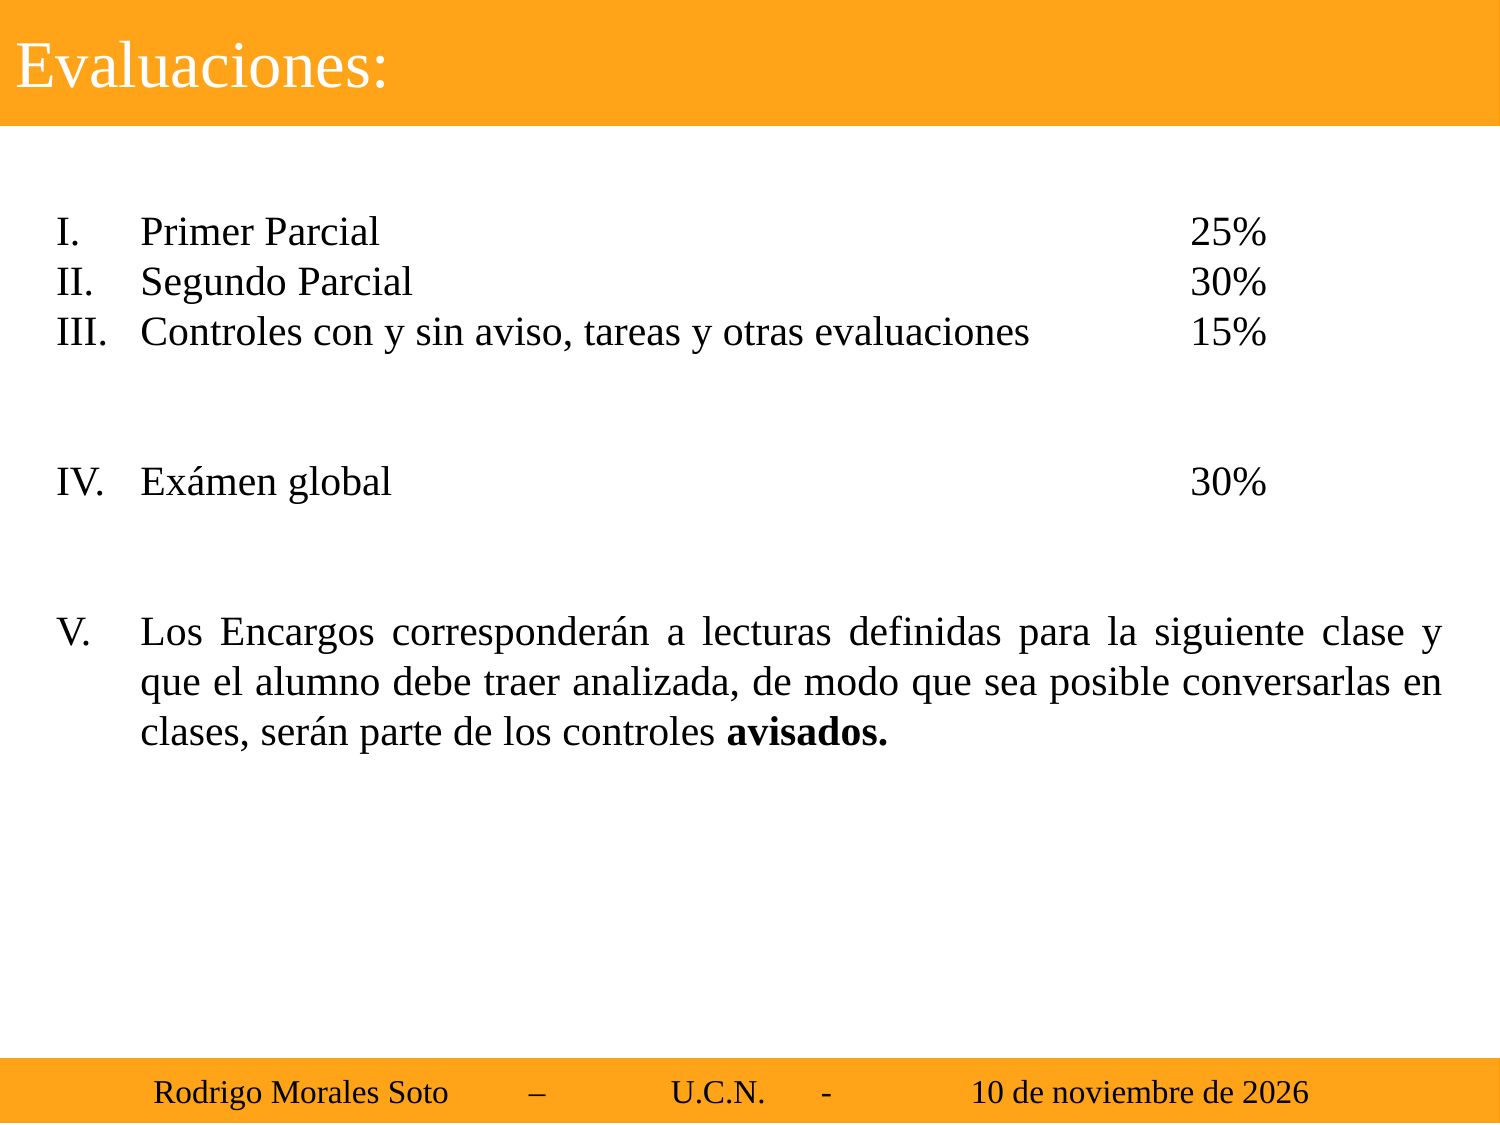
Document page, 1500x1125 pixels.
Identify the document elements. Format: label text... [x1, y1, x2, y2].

text_box Evaluaciones: [0, 0, 1500, 126]
text_box Rodrigo Morales Soto – U.C.N. - 21 de agosto de 2013 [0, 1058, 1500, 1123]
text_box Primer Parcial 25% Segundo Parcial 30% Controles con y sin aviso, tareas y otras evaluaciones 15% Exámen global 30% Los Encargos corresponderán a lecturas definidas para la siguiente clase y que el alumno debe traer analizada, de modo que sea posible conversarlas en clases, serán parte de los controles avisados. [41, 196, 1459, 862]
